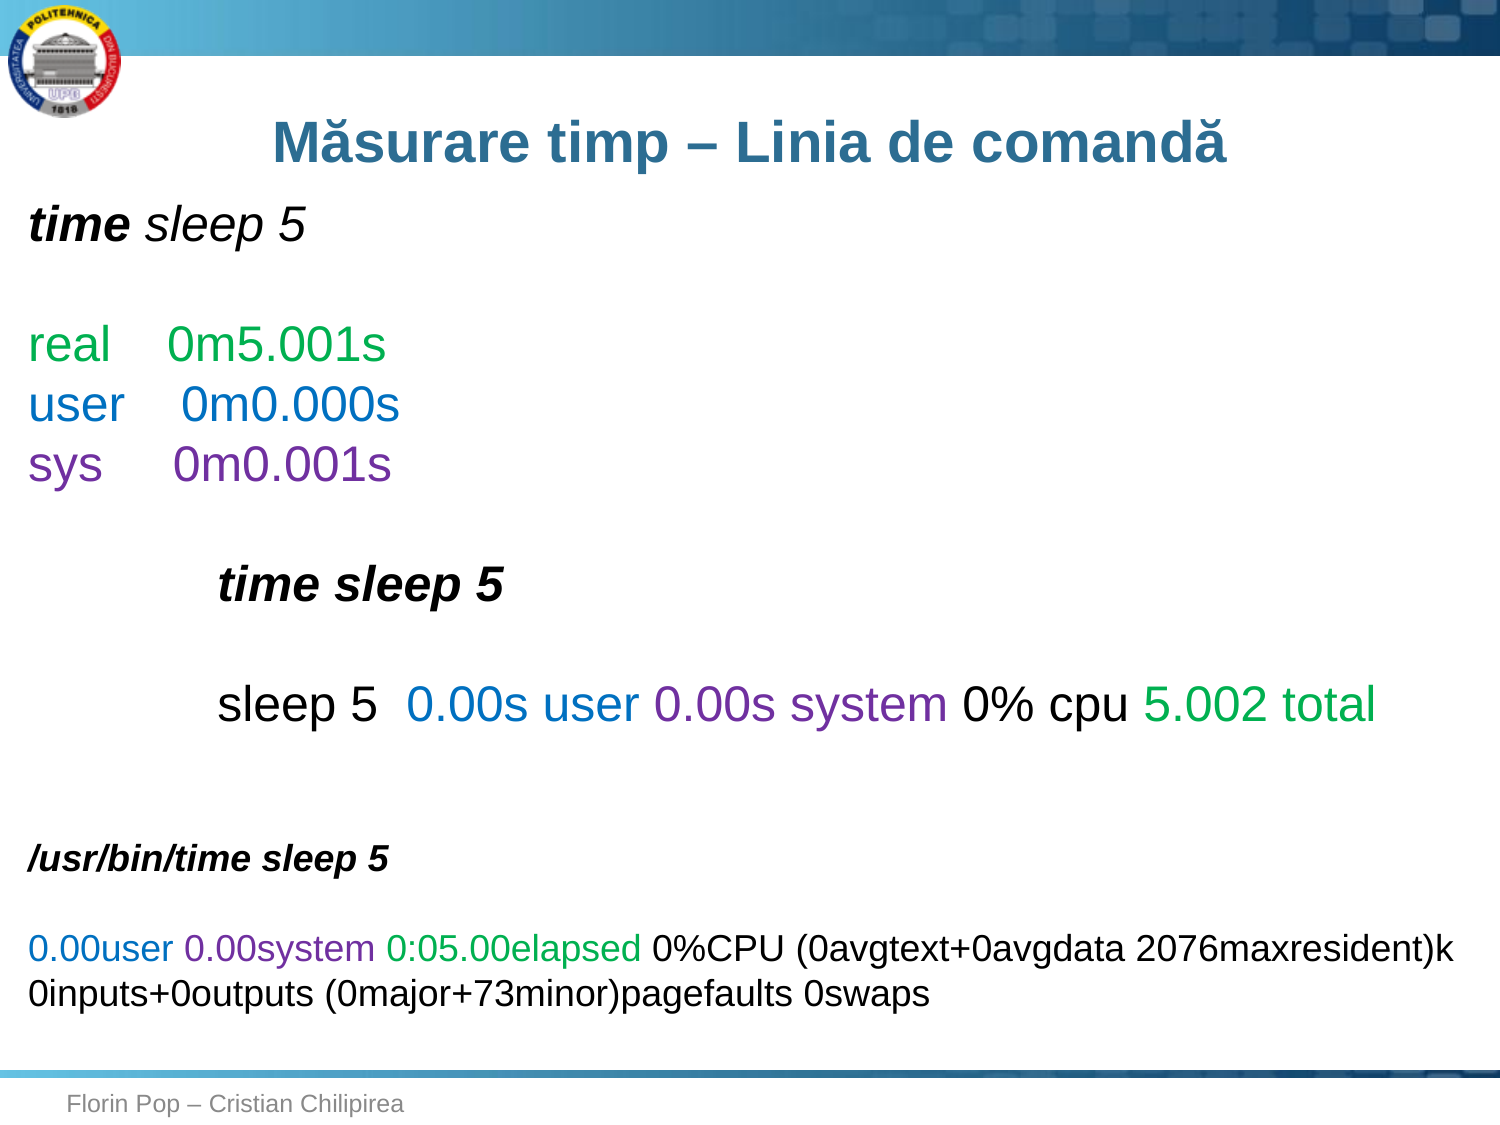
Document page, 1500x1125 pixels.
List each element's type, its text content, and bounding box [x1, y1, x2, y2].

text_box time sleep 5 real 0m5.001s user 0m0.000s sys 0m0.001s [13, 183, 764, 499]
text_box time sleep 5 sleep 5 0.00s user 0.00s system 0% cpu 5.002 total [202, 543, 1500, 739]
picture [0, 1070, 1500, 1078]
text_box /usr/bin/time sleep 5 0.00user 0.00system 0:05.00elapsed 0%CPU (0avgtext+0avgdata 2076maxresident)k 0inputs+0outputs (0major+73minor)pagefaults 0swaps [13, 826, 1500, 1022]
title Măsurare timp – Linia de comandă [51, 102, 1449, 178]
picture [0, 0, 1500, 118]
footer Florin Pop – Cristian Chilipirea [51, 1083, 1157, 1125]
